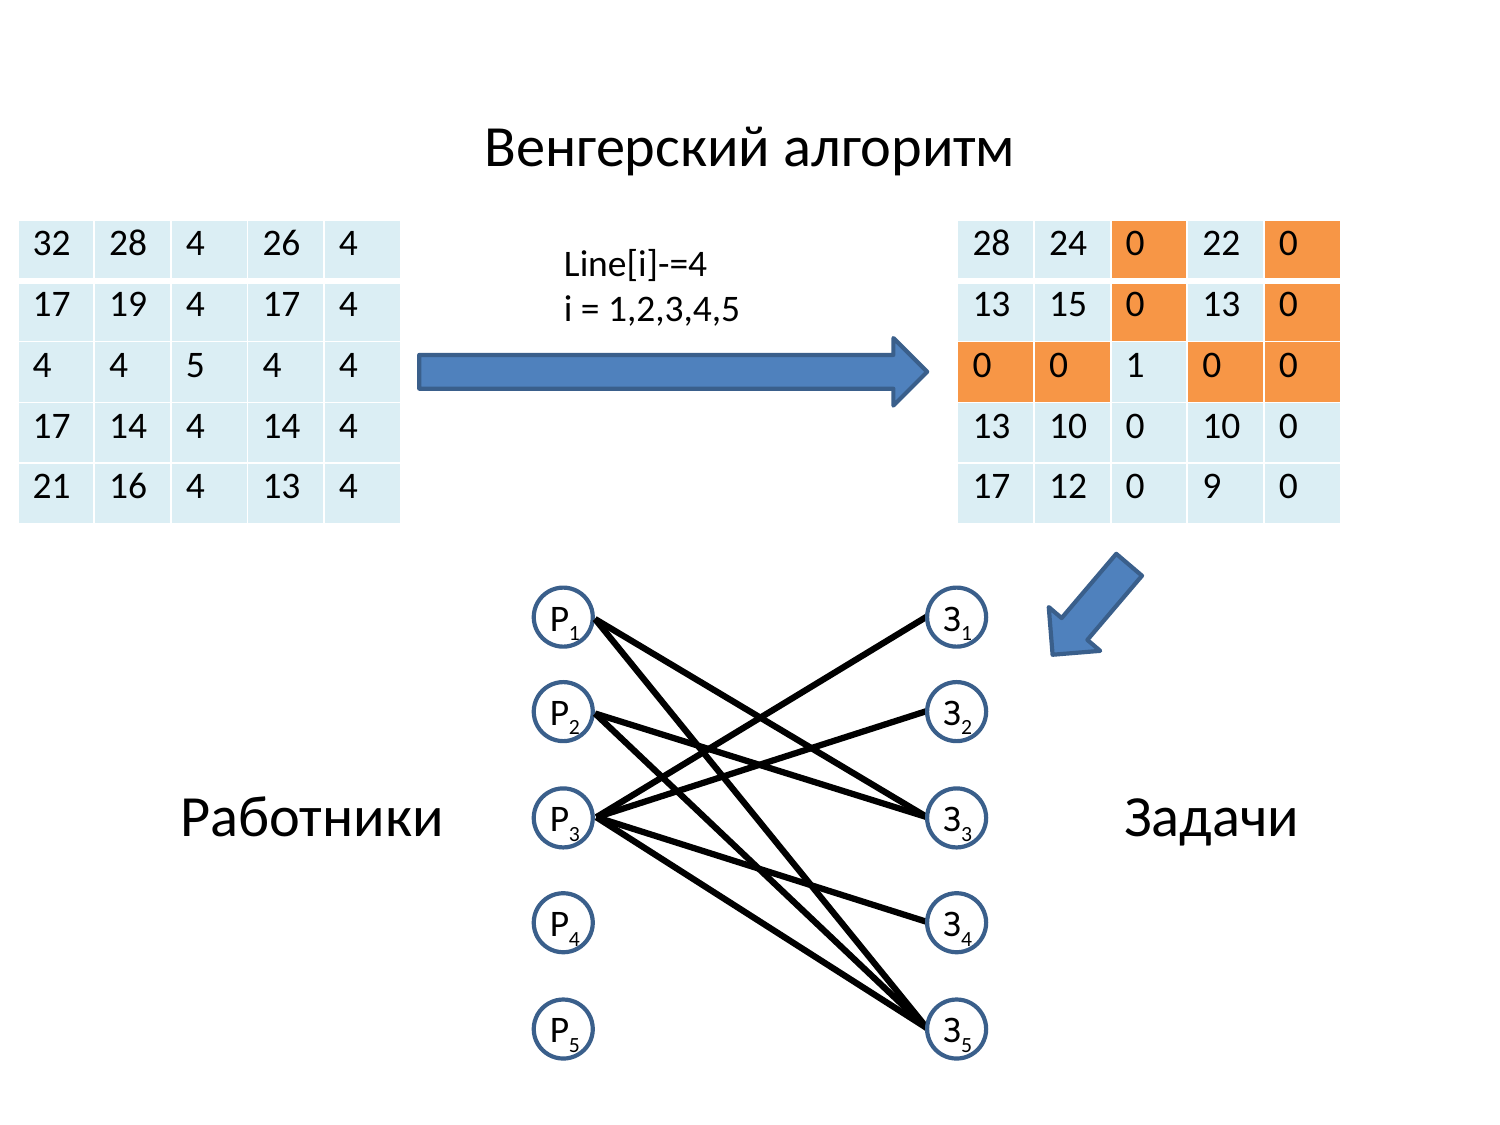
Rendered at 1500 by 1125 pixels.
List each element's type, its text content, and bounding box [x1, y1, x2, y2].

table_cell 0 [1112, 464, 1186, 523]
table_header 22 [1188, 221, 1263, 278]
table_cell 15 [1035, 284, 1110, 341]
text_box З1 [928, 586, 987, 652]
table_cell 10 [1035, 403, 1110, 462]
table_cell 13 [248, 464, 323, 523]
text_box [531, 803, 535, 832]
text_box Венгерский алгоритм [112, 30, 1388, 273]
table_cell 10 [1188, 403, 1263, 462]
text_box Р5 [535, 997, 595, 1064]
table_cell 17 [958, 464, 1033, 523]
table_header 0 [1112, 221, 1186, 278]
text_box Р4 [535, 891, 590, 958]
table_cell 4 [172, 284, 247, 341]
table_cell 4 [248, 342, 323, 402]
table_cell 4 [172, 464, 247, 523]
table_cell 17 [19, 284, 93, 341]
text_box Р2 [535, 680, 590, 747]
table_cell 0 [1265, 403, 1340, 462]
table_cell 0 [1265, 464, 1340, 523]
table_cell 1 [1112, 342, 1186, 402]
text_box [596, 616, 928, 710]
table_cell 4 [95, 342, 170, 402]
table_header 26 [248, 273, 323, 278]
table_cell 0 [1265, 284, 1340, 341]
table_cell 0 [1112, 403, 1186, 462]
table_header 24 [1035, 221, 1110, 278]
table_header 4 [325, 273, 400, 278]
table_cell 12 [1035, 464, 1110, 523]
table_cell 0 [1265, 342, 1340, 402]
text_box [1046, 551, 1145, 657]
table_cell 0 [1188, 342, 1263, 402]
text_box Р1 [535, 586, 595, 652]
text_box [531, 697, 535, 726]
text_box З2 [933, 680, 987, 747]
table_cell 19 [95, 284, 170, 341]
table_cell 4 [325, 403, 400, 462]
table_header 28 [958, 221, 1033, 278]
table_cell 0 [1112, 284, 1186, 341]
table_cell 13 [958, 284, 1033, 341]
text_box [531, 1014, 535, 1044]
table_cell 9 [1188, 464, 1263, 523]
table_cell 16 [95, 464, 170, 523]
table_cell 0 [958, 342, 1033, 402]
text_box Line[i]-=4 i = 1,2,3,4,5 [549, 231, 857, 337]
text_box Работники [112, 692, 512, 934]
table_cell 13 [1188, 284, 1263, 341]
table_cell 4 [19, 342, 93, 402]
table_cell 4 [172, 403, 247, 462]
text_box [531, 908, 535, 937]
table_cell 5 [172, 342, 247, 402]
text_box З4 [933, 891, 987, 958]
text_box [596, 816, 928, 1029]
text_box [531, 603, 535, 632]
text_box Р3 [535, 786, 589, 853]
table_cell 17 [19, 403, 93, 462]
table_header 32 [19, 221, 93, 278]
text_box З5 [928, 997, 987, 1064]
table_cell 4 [325, 284, 400, 341]
table_cell 0 [1035, 342, 1110, 402]
table_cell 14 [248, 403, 323, 462]
table_cell 14 [95, 403, 170, 462]
text_box [417, 336, 930, 408]
table_cell 13 [958, 403, 1033, 462]
text_box З3 [934, 786, 987, 853]
table_header 0 [1265, 221, 1340, 278]
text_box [596, 710, 928, 816]
table_header 28 [95, 221, 170, 278]
table_cell 21 [19, 464, 93, 523]
text_box Задачи [1011, 692, 1412, 934]
table_header 4 [172, 273, 247, 278]
table_cell 17 [248, 284, 323, 341]
table_cell 4 [325, 342, 400, 402]
table_cell 4 [325, 464, 400, 523]
